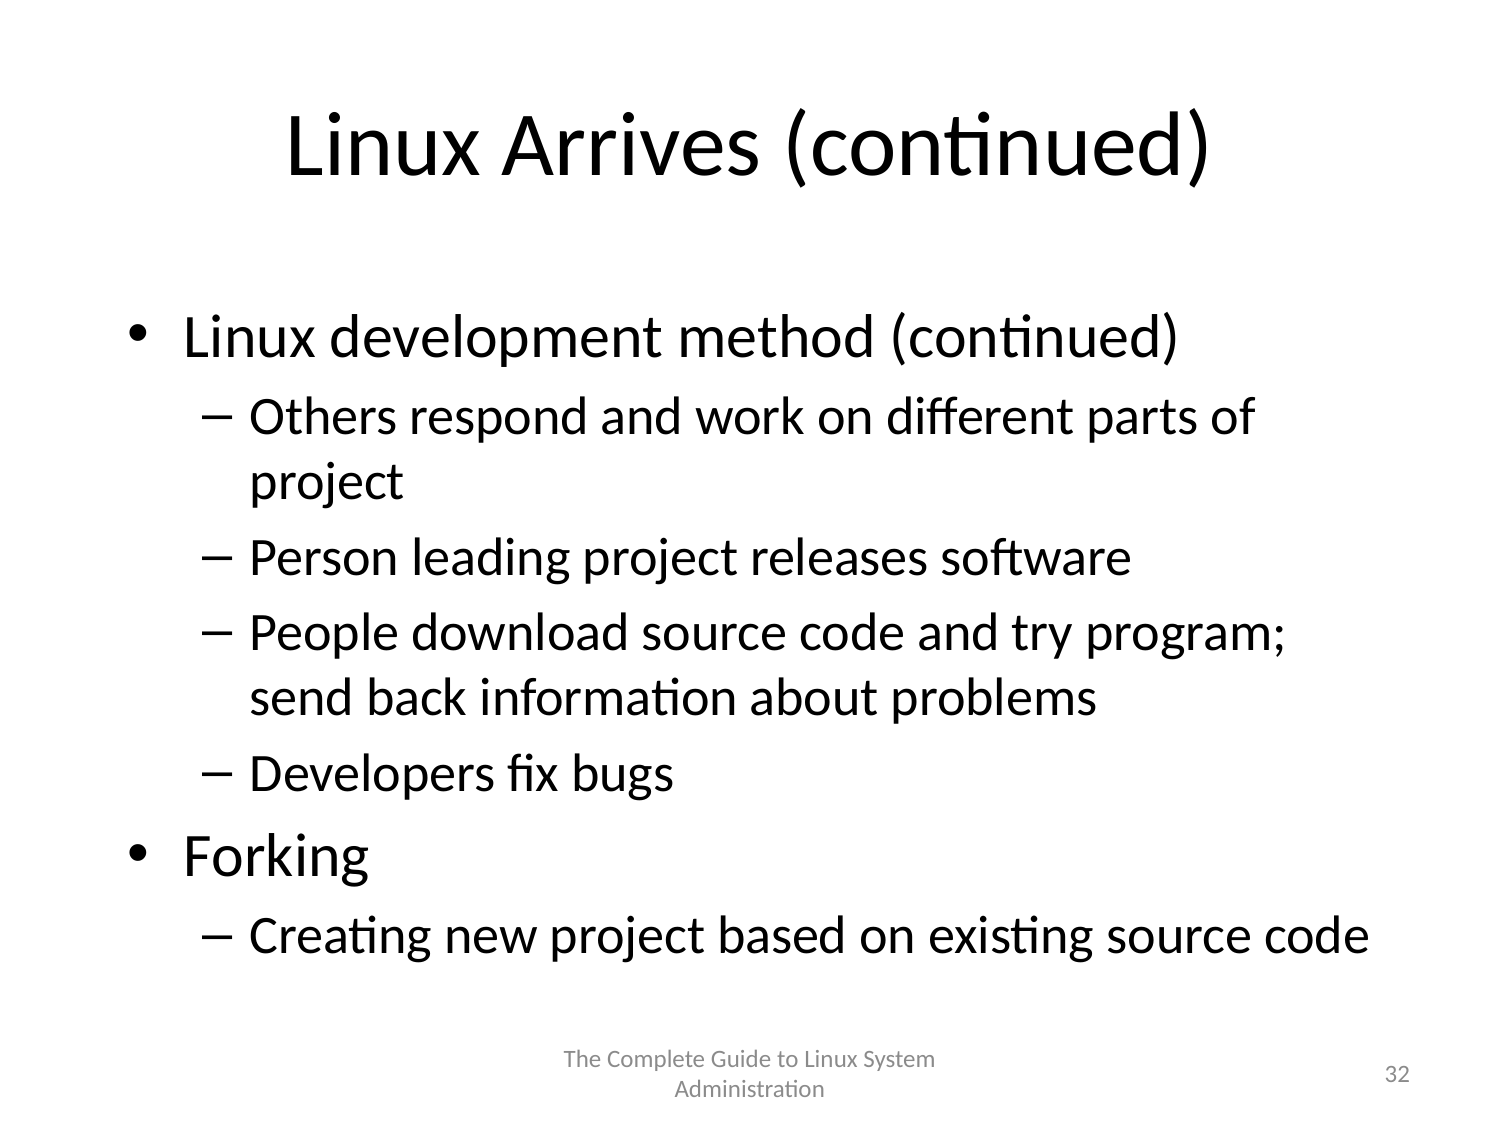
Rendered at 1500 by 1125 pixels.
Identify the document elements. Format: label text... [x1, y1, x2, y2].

title Linux Arrives (continued) [75, 45, 1425, 233]
footer The Complete Guide to Linux System Administration [512, 1042, 988, 1103]
list Linux development method (continued) Others respond and work on different parts of project Person leading project releases software People download source code and try program; send back information about problems Developers fix bugs Forking Creating new project based on existing source code [112, 287, 1388, 1000]
slide_number 32 [1074, 1042, 1425, 1103]
